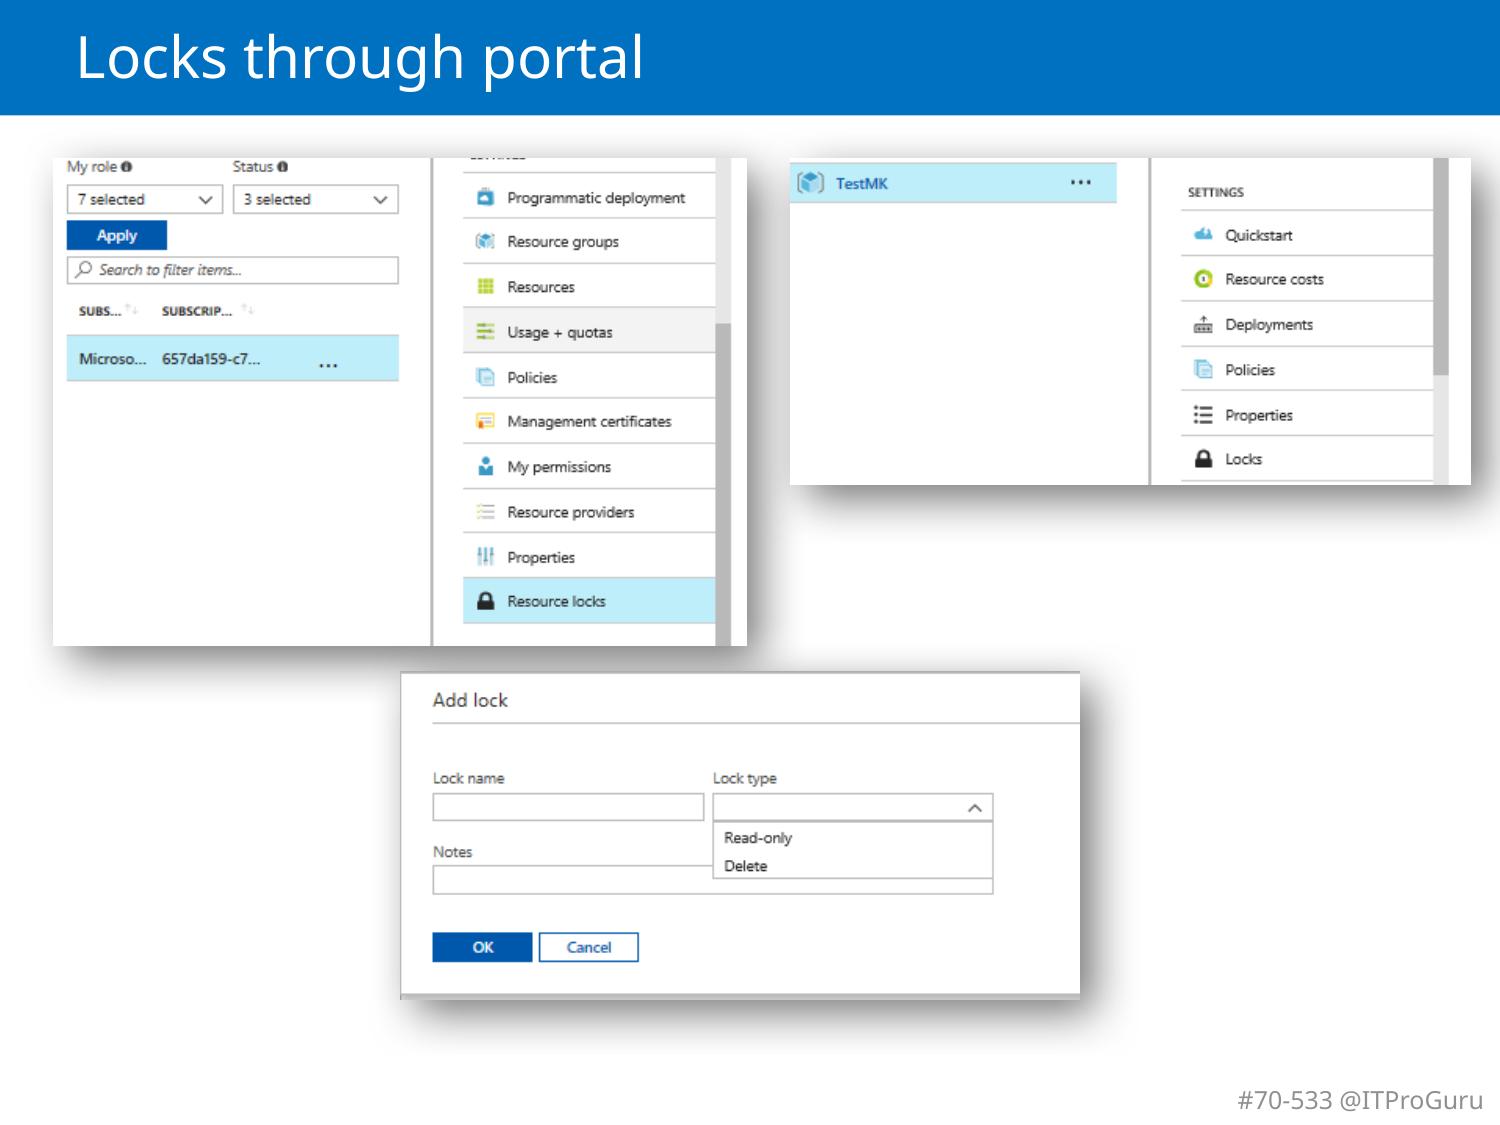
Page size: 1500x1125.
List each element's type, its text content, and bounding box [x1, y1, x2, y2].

picture [790, 157, 1471, 485]
title Locks through portal [75, 0, 1351, 122]
picture [399, 670, 1080, 1000]
picture [53, 158, 747, 646]
